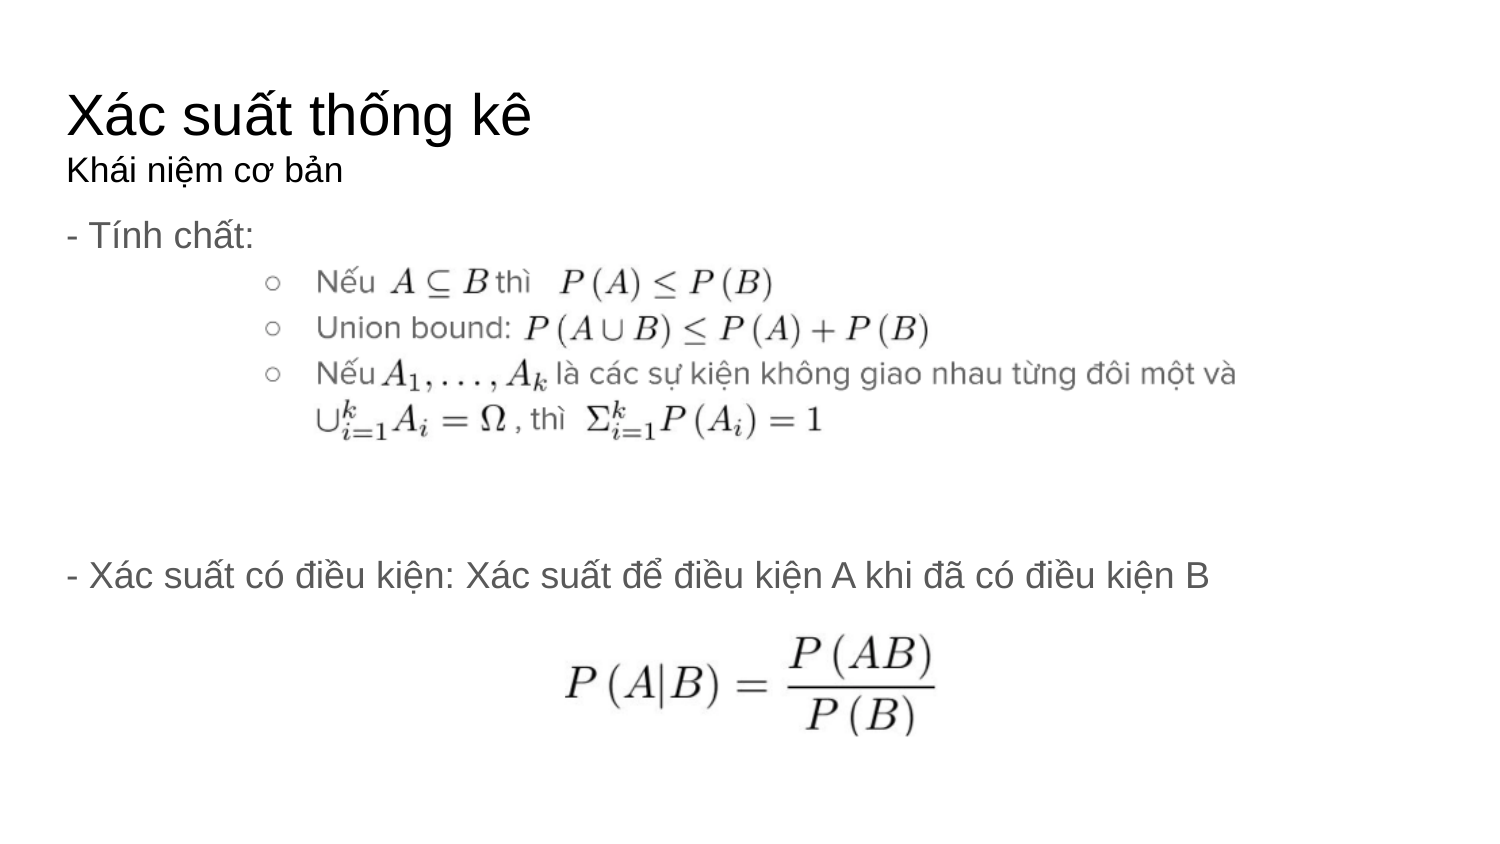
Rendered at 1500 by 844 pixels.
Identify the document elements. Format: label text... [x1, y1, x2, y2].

title Xác suất thống kê Khái niệm cơ bản [51, 62, 1449, 156]
list - Tính chất: - Xác suất có điều kiện: Xác suất để điều kiện A khi đã có điều kiện B [51, 189, 1449, 750]
picture [547, 620, 953, 750]
picture [252, 257, 1248, 451]
